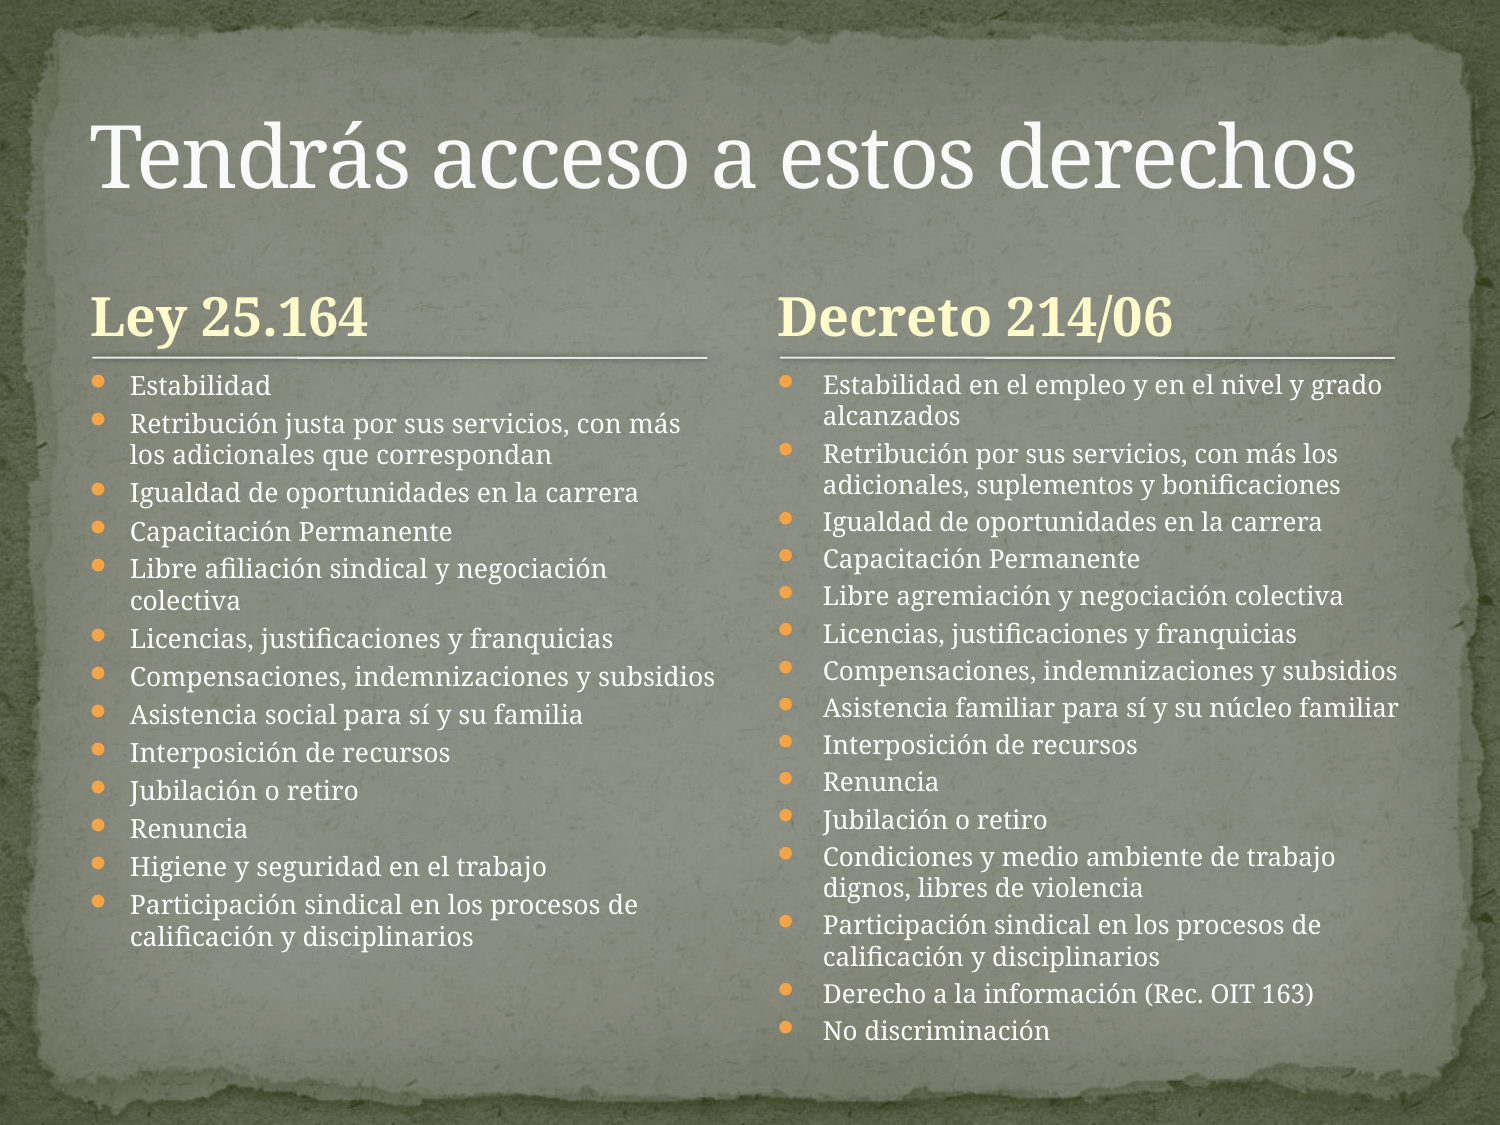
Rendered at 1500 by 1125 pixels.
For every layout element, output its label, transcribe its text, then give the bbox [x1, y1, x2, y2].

title Tendrás acceso a estos derechos [74, 25, 1425, 213]
list Ley 25.164 [73, 228, 740, 357]
list Estabilidad Retribución justa por sus servicios, con más los adicionales que correspondan Igualdad de oportunidades en la carrera Capacitación Permanente Libre afiliación sindical y negociación colectiva Licencias, justificaciones y franquicias Compensaciones, indemnizaciones y subsidios Asistencia social para sí y su familia Interposición de recursos Jubilación o retiro Renuncia Higiene y seguridad en el trabajo Participación sindical en los procesos de calificación y disciplinarios [75, 361, 738, 1004]
list Decreto 214/06 [760, 228, 1427, 357]
list Estabilidad en el empleo y en el nivel y grado alcanzados Retribución por sus servicios, con más los adicionales, suplementos y bonificaciones Igualdad de oportunidades en la carrera Capacitación Permanente Libre agremiación y negociación colectiva Licencias, justificaciones y franquicias Compensaciones, indemnizaciones y subsidios Asistencia familiar para sí y su núcleo familiar Interposición de recursos Renuncia Jubilación o retiro Condiciones y medio ambiente de trabajo dignos, libres de violencia Participación sindical en los procesos de calificación y disciplinarios Derecho a la información (Rec. OIT 163) No discriminación [762, 361, 1426, 1079]
